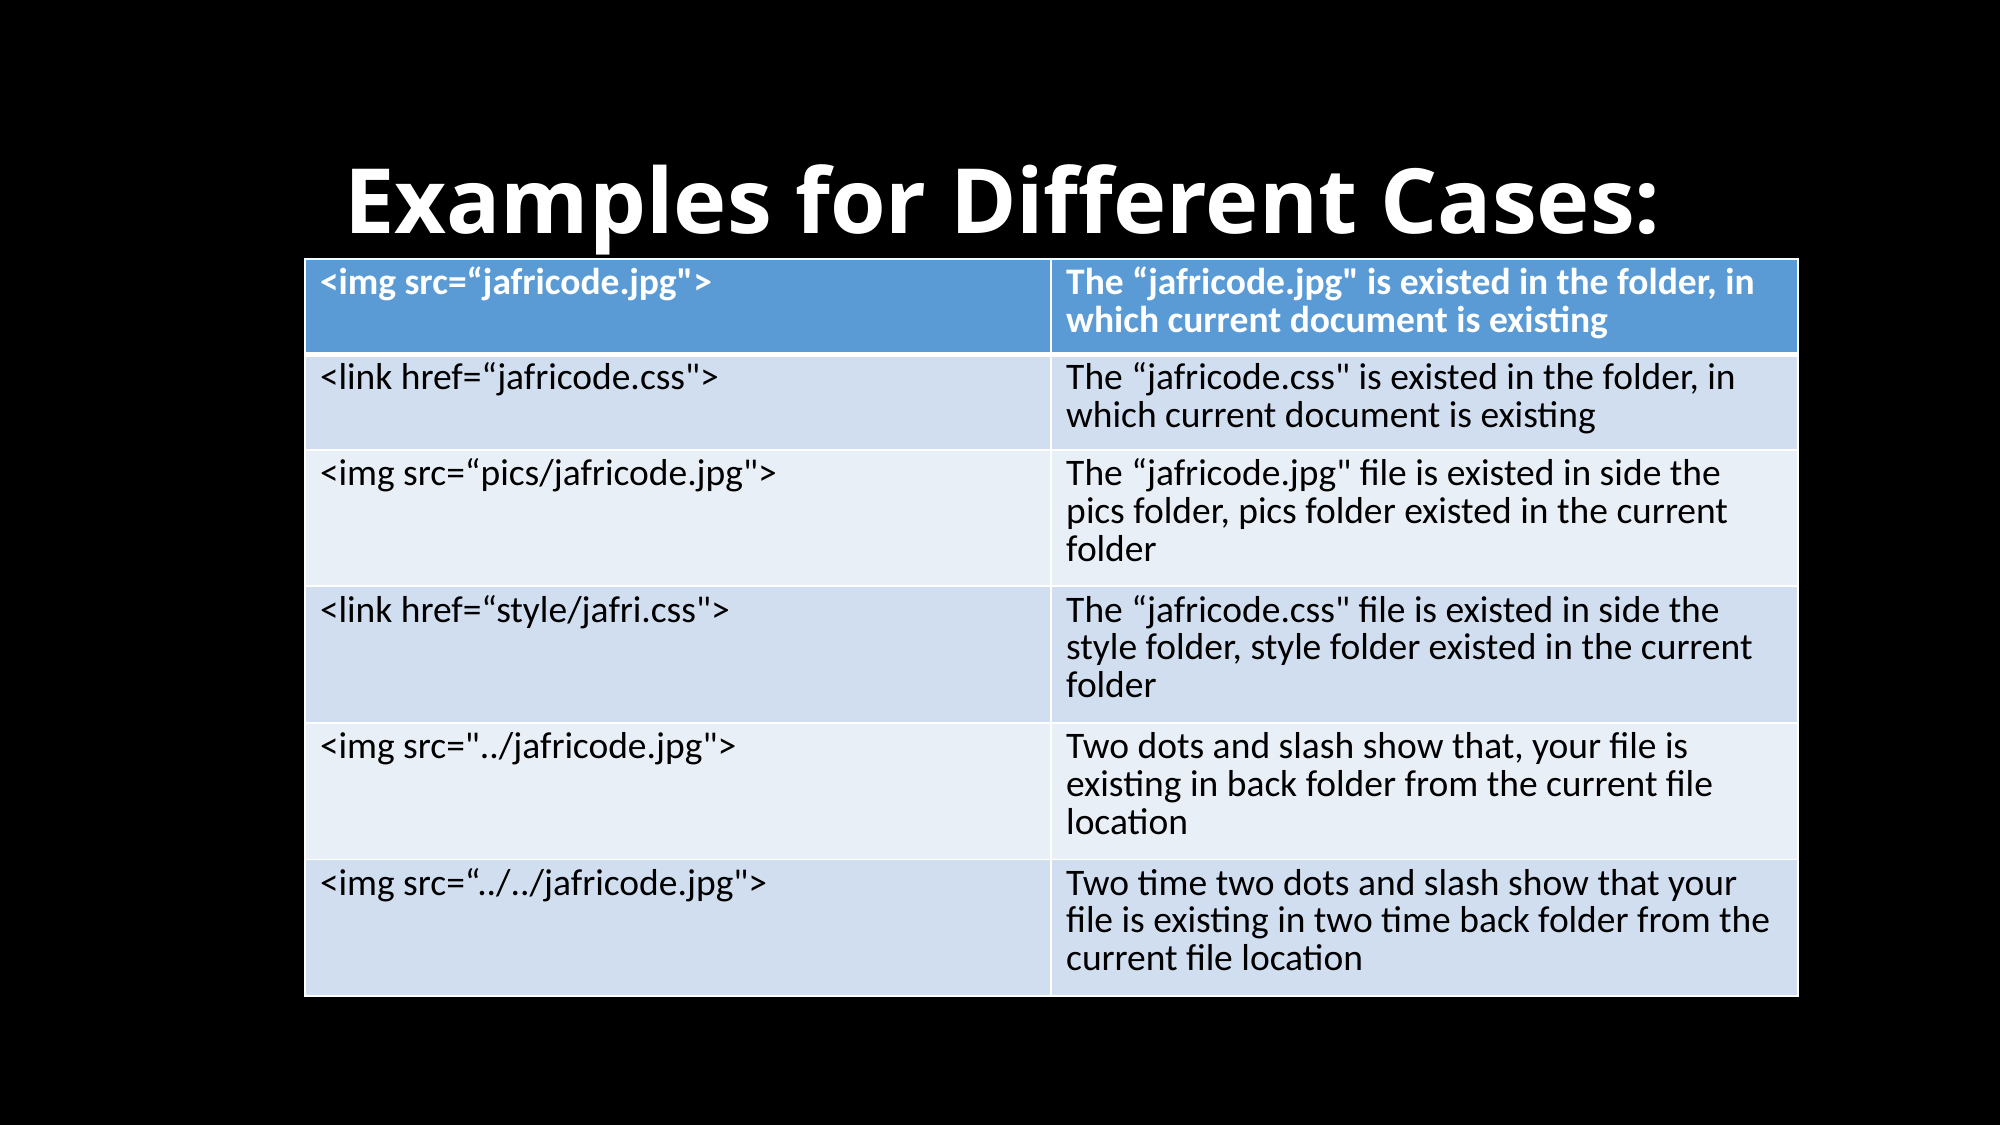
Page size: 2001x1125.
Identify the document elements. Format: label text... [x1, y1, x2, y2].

table_cell <link href=“jafricode.css"> [306, 357, 1050, 449]
table_cell <img src=“../../jafricode.jpg"> [306, 860, 1050, 995]
table_cell <img src="../jafricode.jpg"> [306, 724, 1050, 859]
table_header The “jafricode.jpg" is existed in the folder, in which current document is existing [1052, 260, 1797, 352]
table_cell <link href=“style/jafri.css"> [306, 587, 1050, 722]
table_cell The “jafricode.css" is existed in the folder, in which current document is existing [1052, 357, 1797, 449]
table_header <img src=“jafricode.jpg"> [306, 260, 1050, 352]
table_cell Two dots and slash show that, your file is existing in back folder from the current file location [1052, 724, 1797, 859]
table_cell <img src=“pics/jafricode.jpg"> [306, 451, 1050, 585]
table_cell Two time two dots and slash show that your file is existing in two time back folder from the current file location [1052, 860, 1797, 995]
title Examples for Different Cases: [51, 135, 1955, 259]
table_cell The “jafricode.css" file is existed in side the style folder, style folder existed in the current folder [1052, 587, 1797, 722]
table_cell The “jafricode.jpg" file is existed in side the pics folder, pics folder existed in the current folder [1052, 451, 1797, 585]
